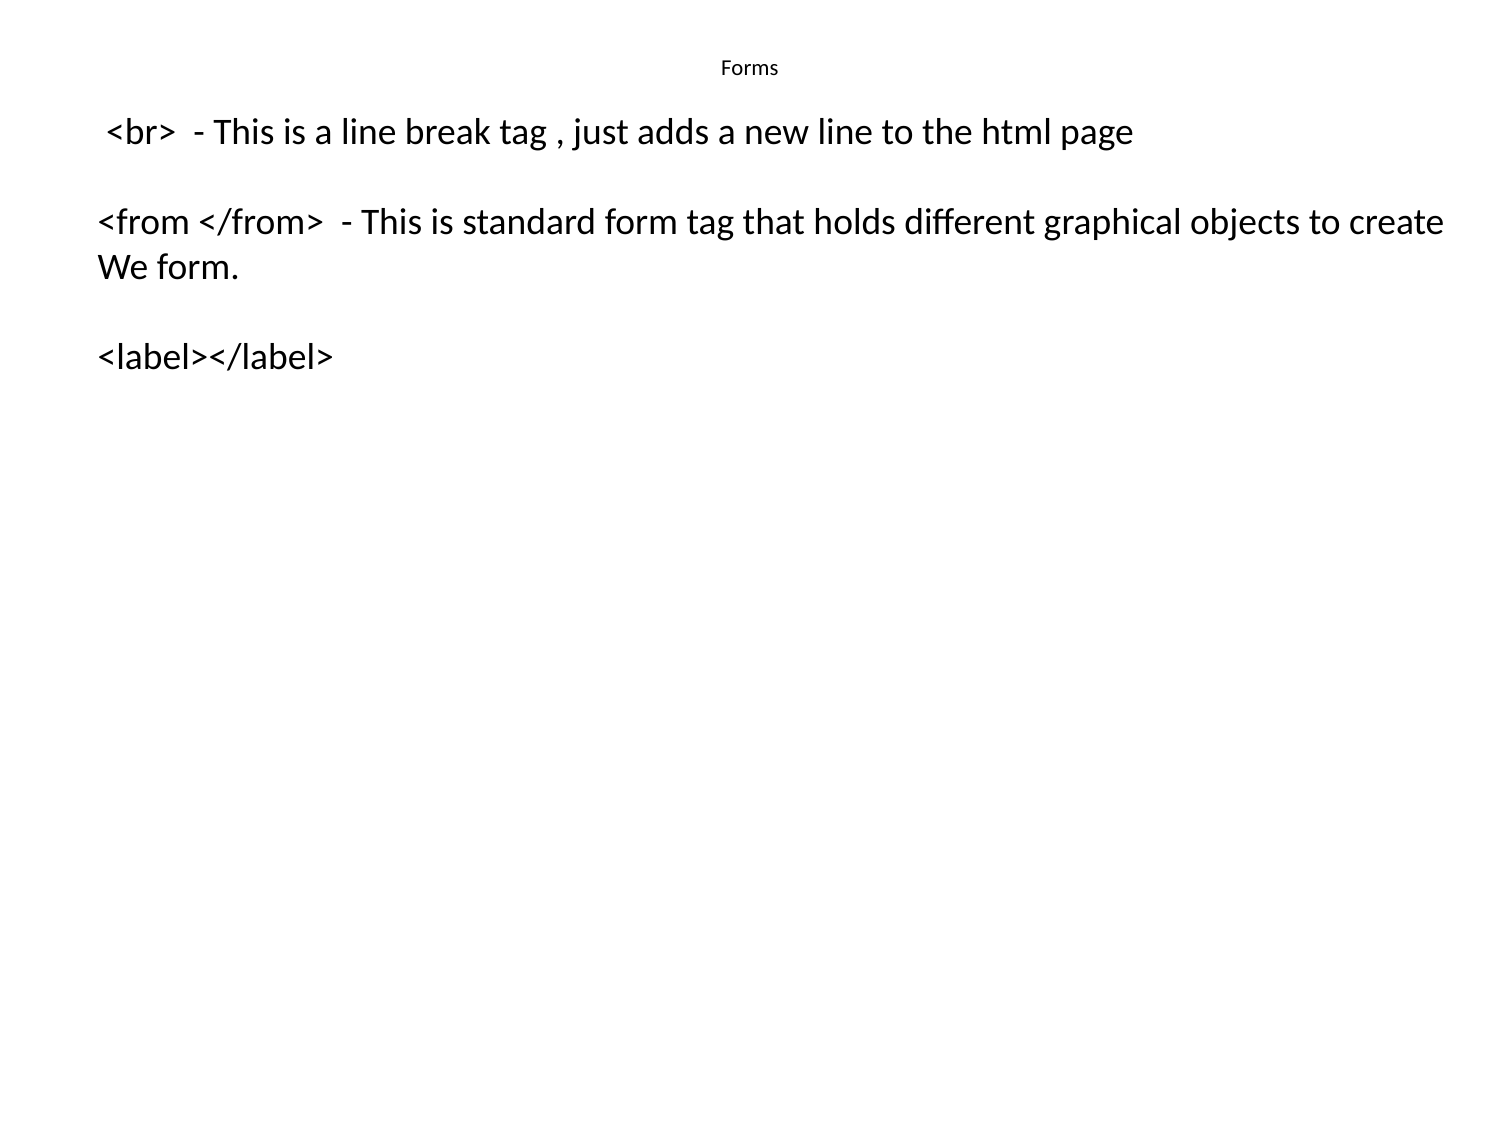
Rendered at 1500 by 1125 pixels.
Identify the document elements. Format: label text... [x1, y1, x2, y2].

title Forms [75, 45, 1425, 88]
text_box <br> - This is a line break tag , just adds a new line to the html page <from </from> - This is standard form tag that holds different graphical objects to create We form. <label></label> [83, 99, 1462, 385]
